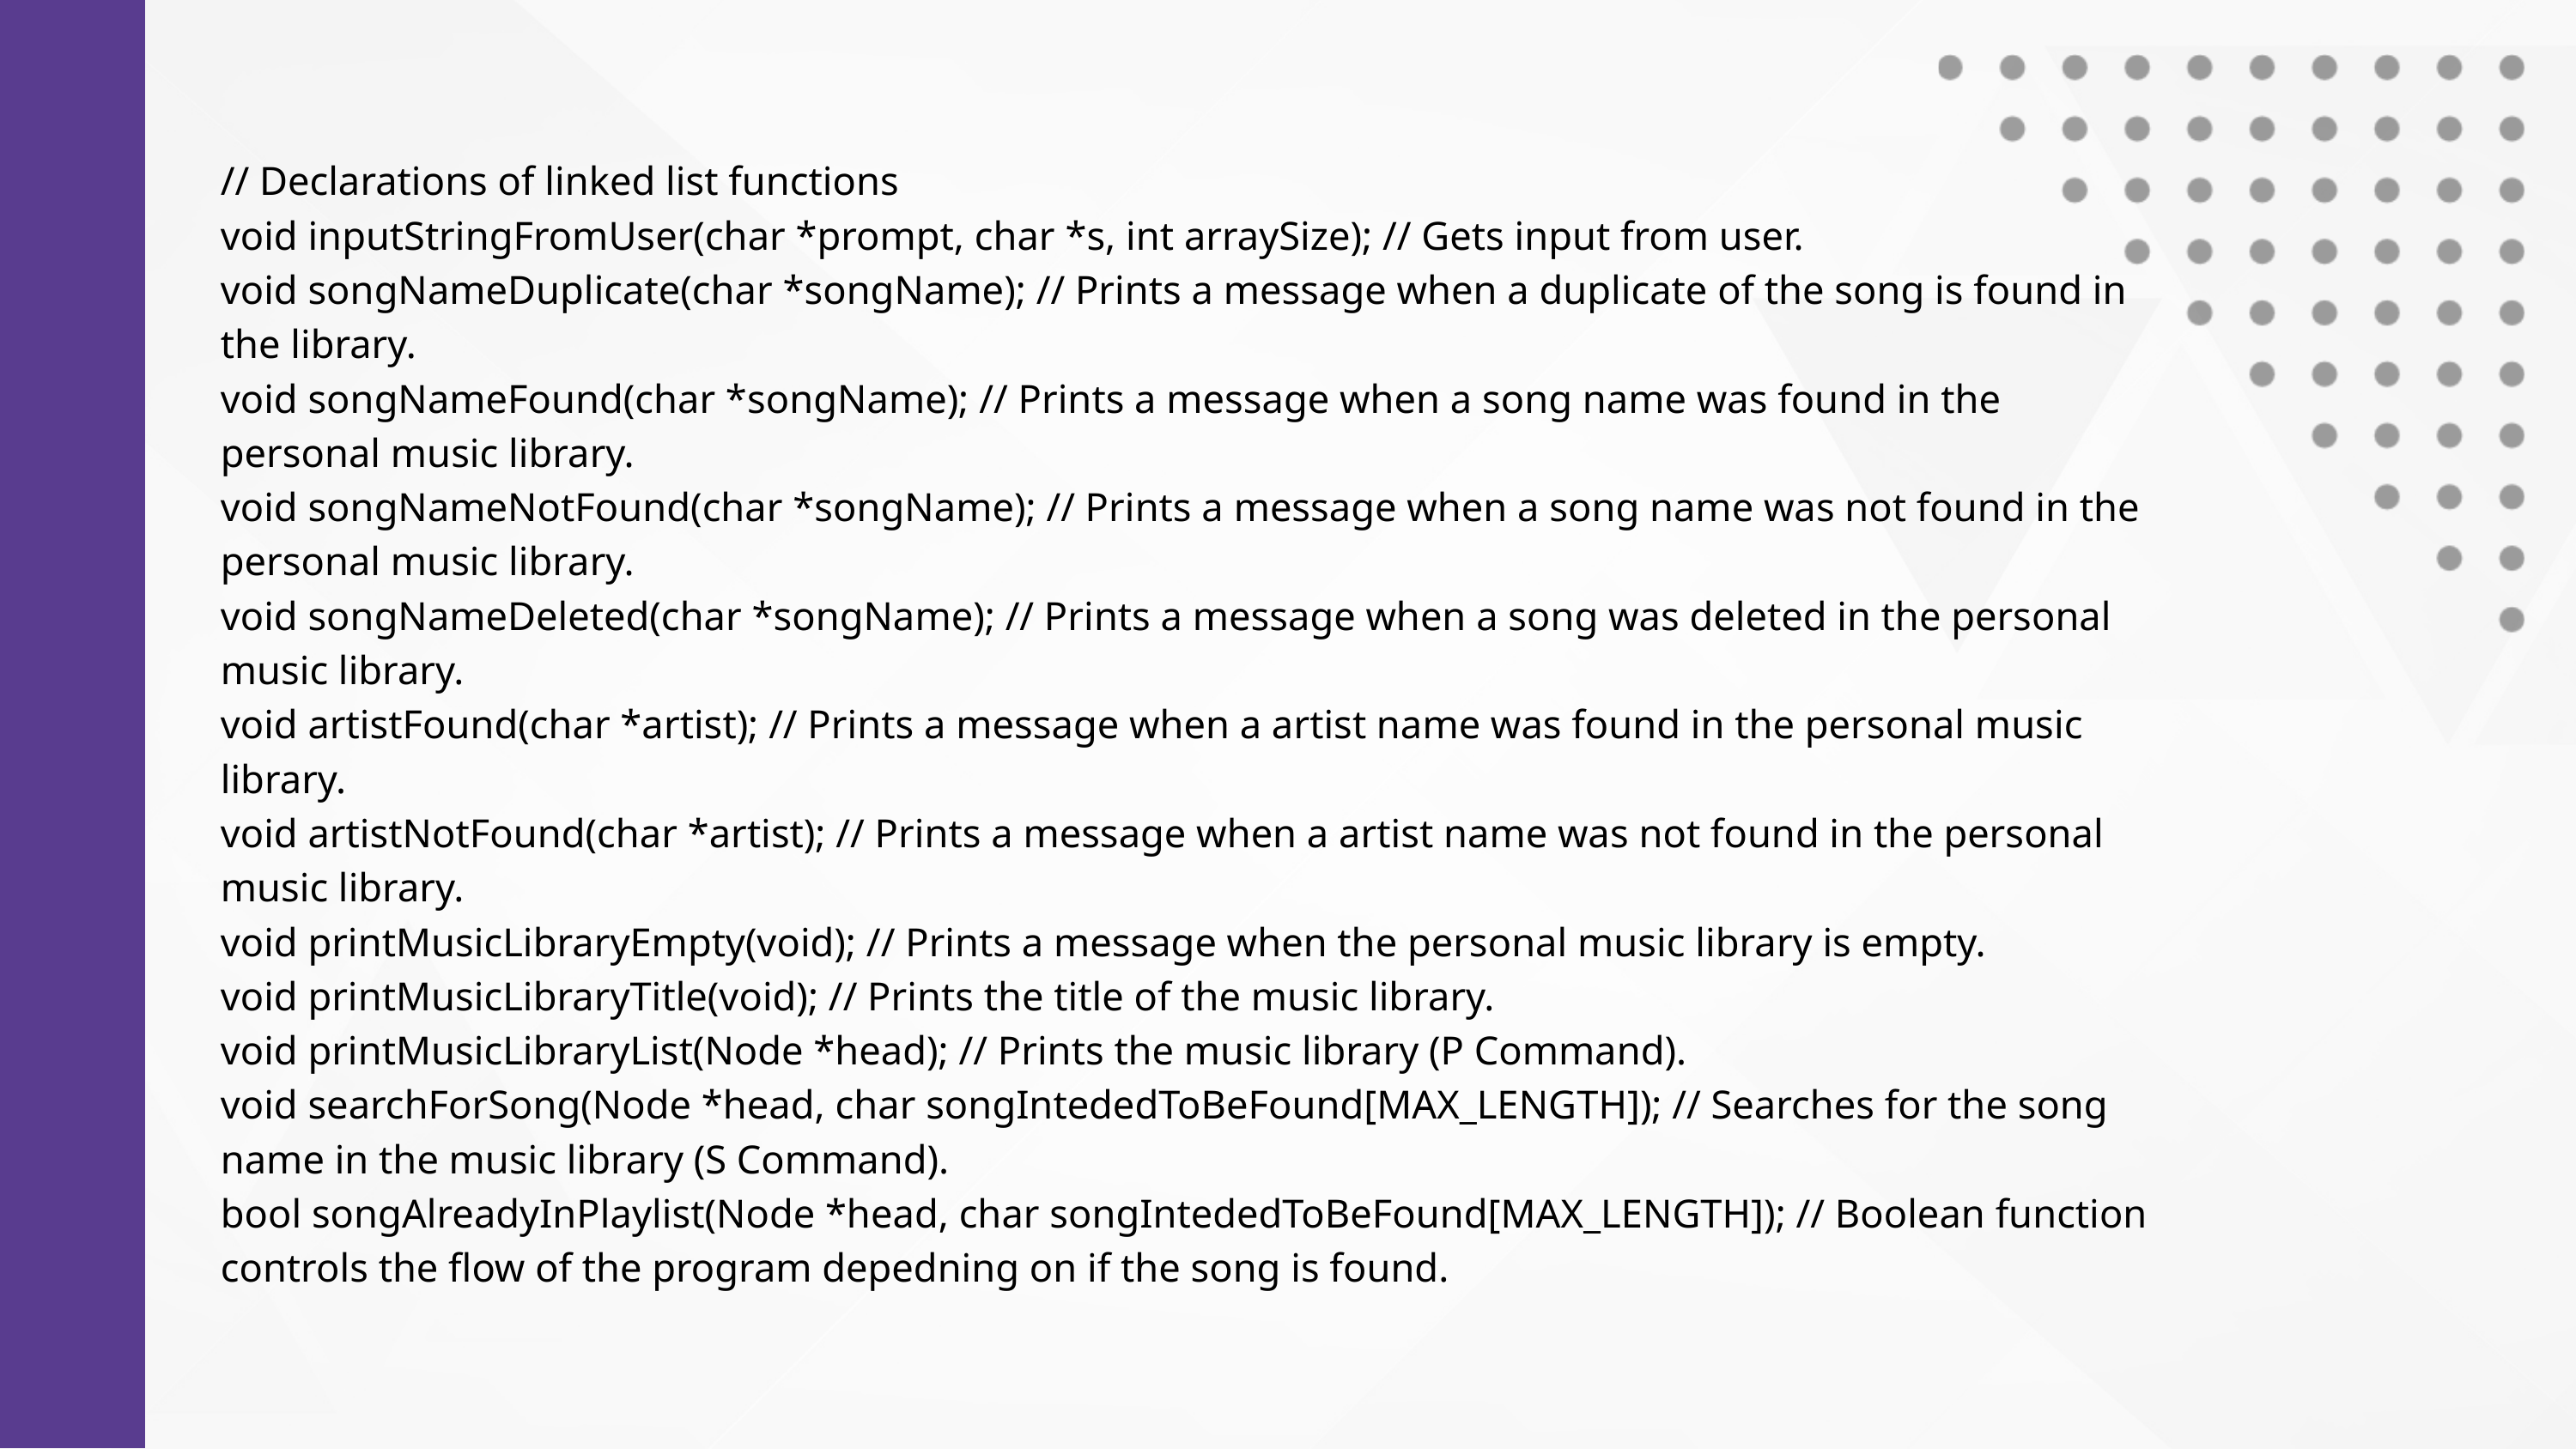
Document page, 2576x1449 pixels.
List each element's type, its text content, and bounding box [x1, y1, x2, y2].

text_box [0, 0, 145, 1449]
text_box // Declarations of linked list functions void inputStringFromUser(char *prompt, char *s, int arraySize); // Gets input from user. void songNameDuplicate(char *songName); // Prints a message when a duplicate of the song is found in the library. void songNameFound(char *songName); // Prints a message when a song name was found in the personal music library. void songNameNotFound(char *songName); // Prints a message when a song name was not found in the personal music library. void songNameDeleted(char *songName); // Prints a message when a song was deleted in the personal music library. void artistFound(char *artist); // Prints a message when a artist name was found in the personal music library. void artistNotFound(char *artist); // Prints a message when a artist name was not found in the personal music library. void printMusicLibraryEmpty(void); // Prints a message when the personal music library is empty. void printMusicLibraryTitle(void); // Prints the title of the music library. void printMusicLibraryList(Node *head); // Prints the music library (P Command). void searchForSong(Node *head, char songIntededToBeFound[MAX_LENGTH]); // Searches for the song name in the music library (S Command). bool songAlreadyInPlaylist(Node *head, char songIntededToBeFound[MAX_LENGTH]); // Boolean function controls the flow of the program depedning on if the song is found. [220, 94, 2172, 1345]
text_box [147, 0, 2576, 1449]
text_box [1938, 54, 2525, 634]
